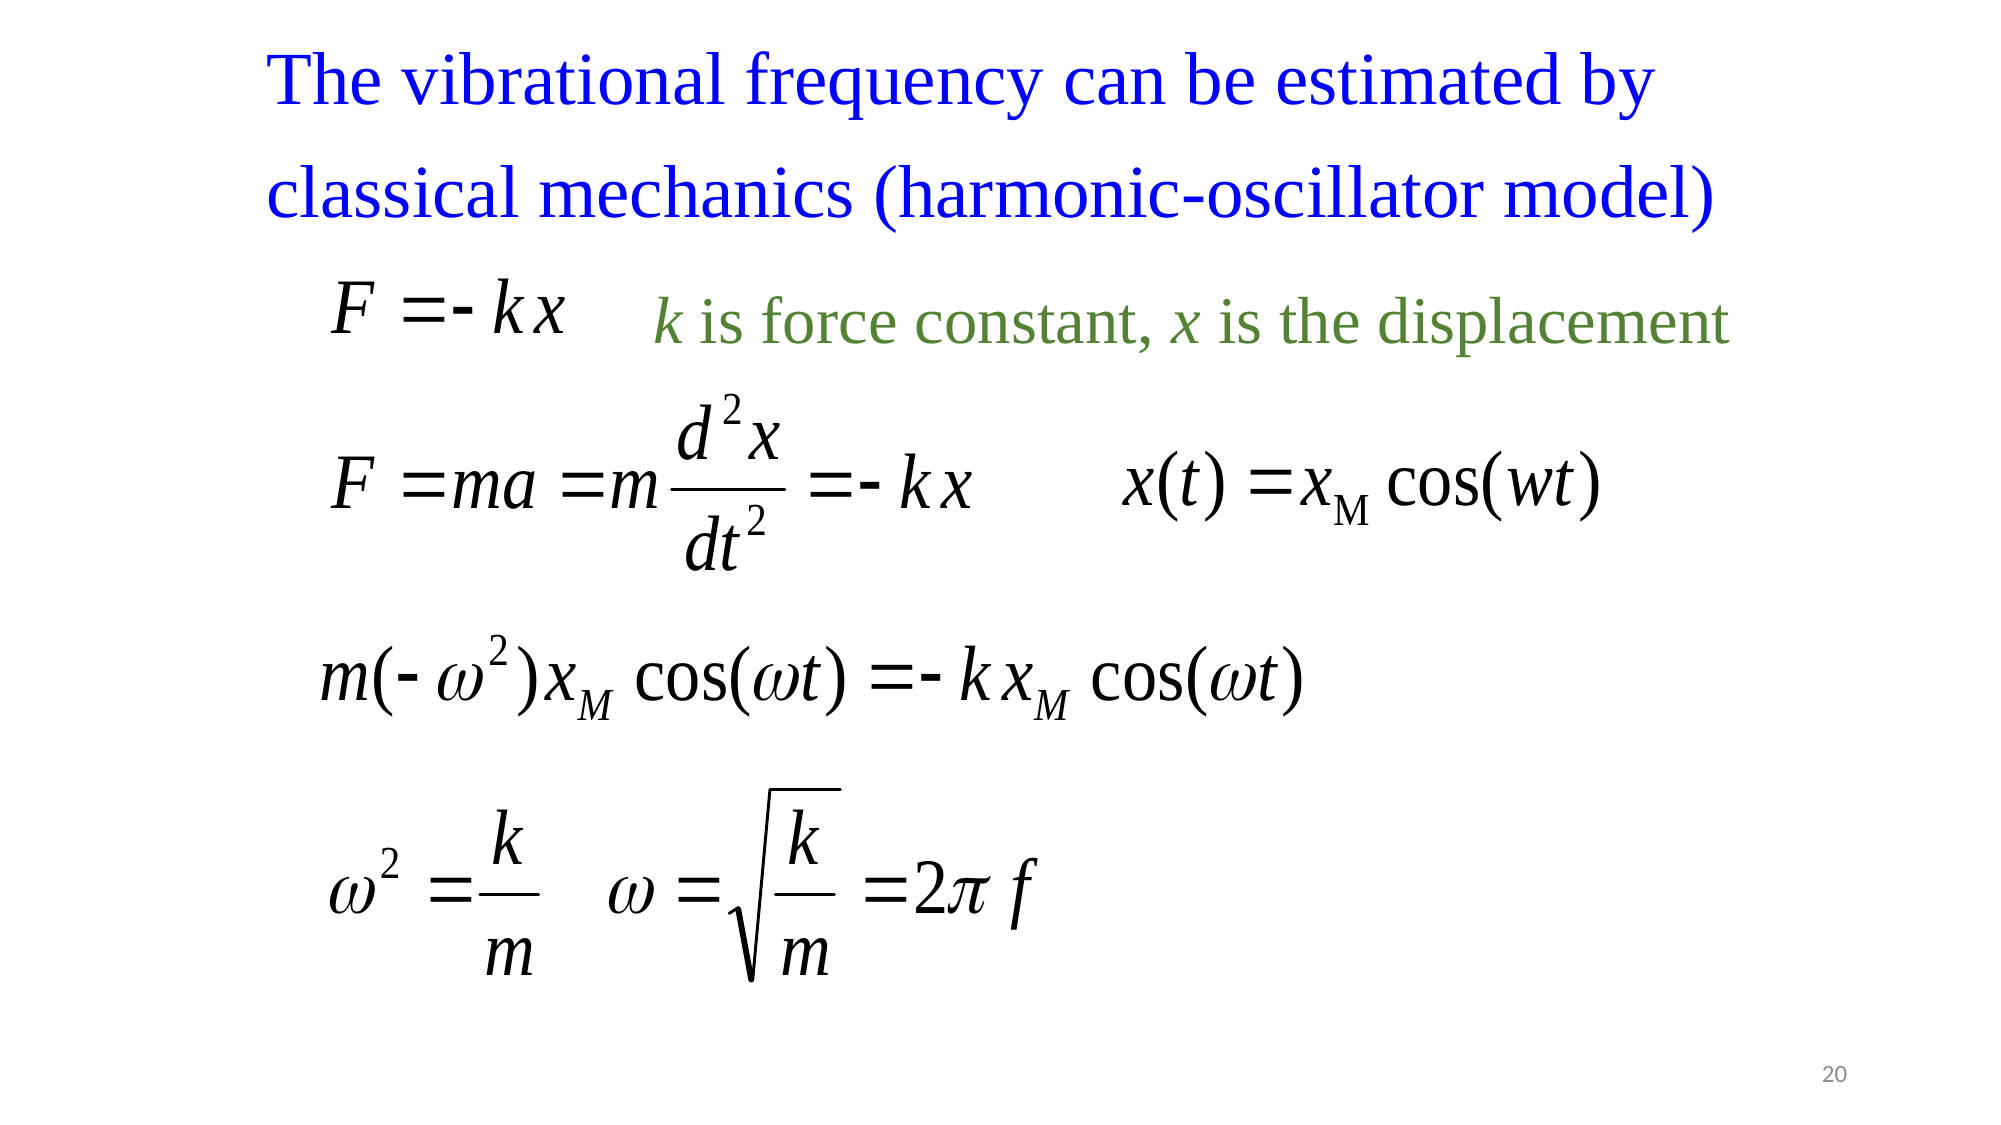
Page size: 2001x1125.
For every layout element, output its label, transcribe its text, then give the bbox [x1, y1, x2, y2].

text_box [318, 769, 1057, 999]
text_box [318, 261, 577, 366]
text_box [1109, 427, 1614, 539]
text_box The vibrational frequency can be estimated by classical mechanics (harmonic-oscillator model) [251, 0, 1750, 240]
text_box k is force constant, x is the displacement [638, 249, 1746, 365]
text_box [308, 615, 1318, 734]
slide_number 20 [1412, 1042, 1863, 1103]
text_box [318, 371, 987, 588]
